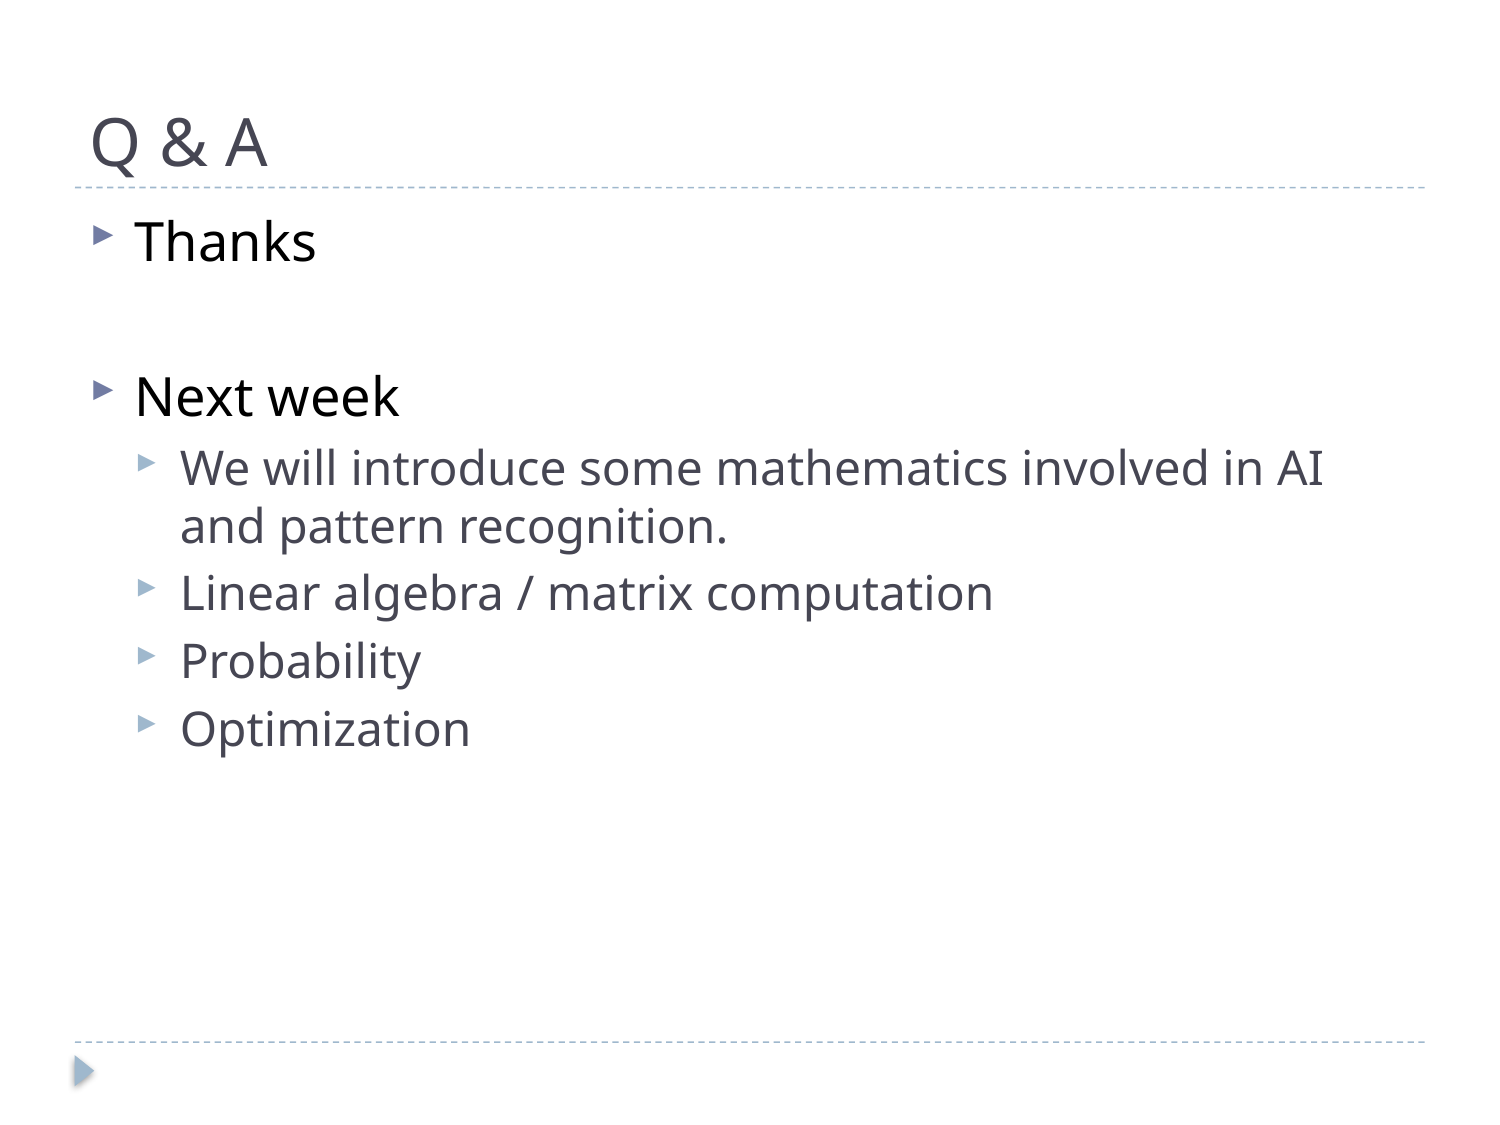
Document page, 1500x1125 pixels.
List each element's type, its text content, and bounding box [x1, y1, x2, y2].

list Thanks Next week We will introduce some mathematics involved in AI and pattern recognition. Linear algebra / matrix computation Probability Optimization [75, 200, 1425, 1010]
title Q & A [75, 24, 1425, 188]
